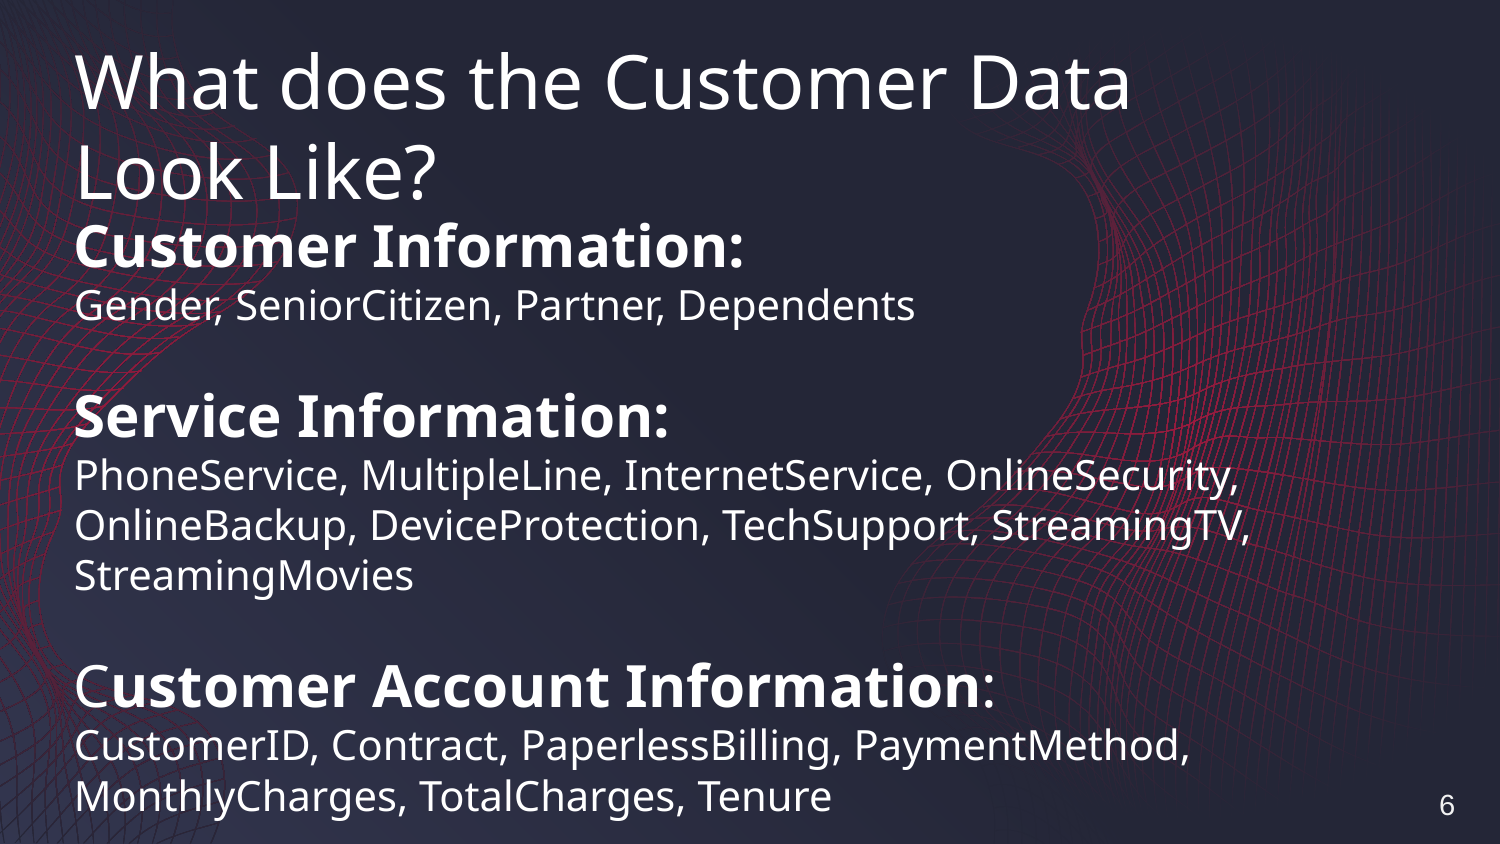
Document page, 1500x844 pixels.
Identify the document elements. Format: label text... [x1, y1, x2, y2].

text_box Customer Information: Gender, SeniorCitizen, Partner, Dependents Service Information: PhoneService, MultipleLine, InternetService, OnlineSecurity, OnlineBackup, DeviceProtection, TechSupport, StreamingTV, StreamingMovies Customer Account Information: CustomerID, Contract, PaperlessBilling, PaymentMethod, MonthlyCharges, TotalCharges, Tenure [59, 201, 1359, 827]
title What does the Customer Data Look Like? [59, 46, 1317, 201]
text_box 6 [1424, 778, 1466, 829]
